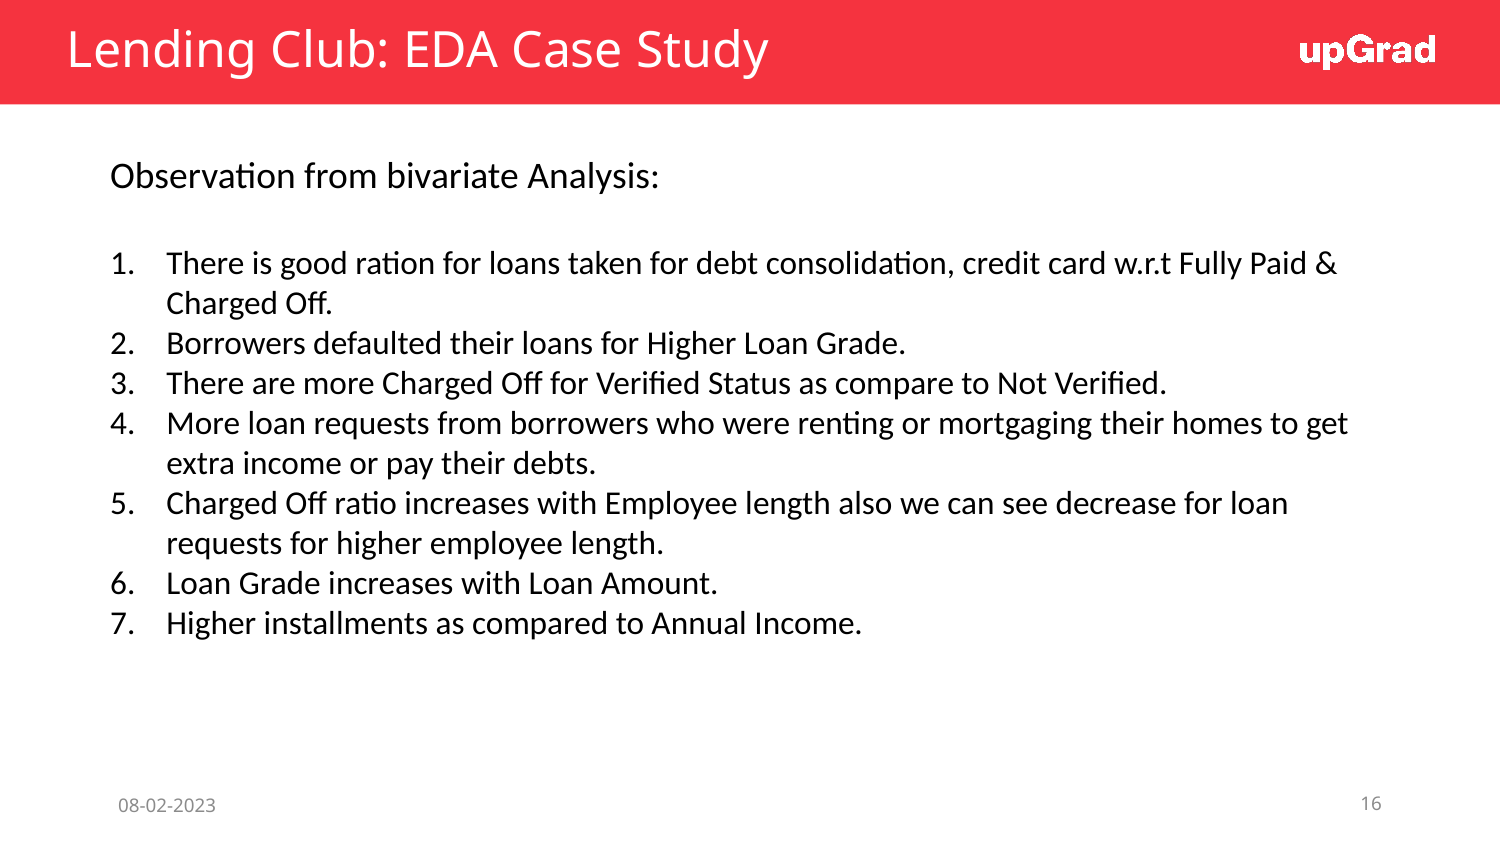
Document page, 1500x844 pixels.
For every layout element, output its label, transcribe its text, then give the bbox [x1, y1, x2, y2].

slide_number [103, 782, 441, 827]
picture [1300, 34, 1435, 70]
title Lending Club: EDA Case Study [51, 20, 954, 83]
slide_number 16 [1059, 782, 1397, 827]
text_box Observation from bivariate Analysis: There is good ration for loans taken for debt consolidation, credit card w.r.t Fully Paid & Charged Off. Borrowers defaulted their loans for Higher Loan Grade. There are more Charged Off for Verified Status as compare to Not Verified. More loan requests from borrowers who were renting or mortgaging their homes to get extra income or pay their debts. Charged Off ratio increases with Employee length also we can see decrease for loan requests for higher employee length. Loan Grade increases with Loan Amount. Higher installments as compared to Annual Income. [95, 144, 1405, 649]
